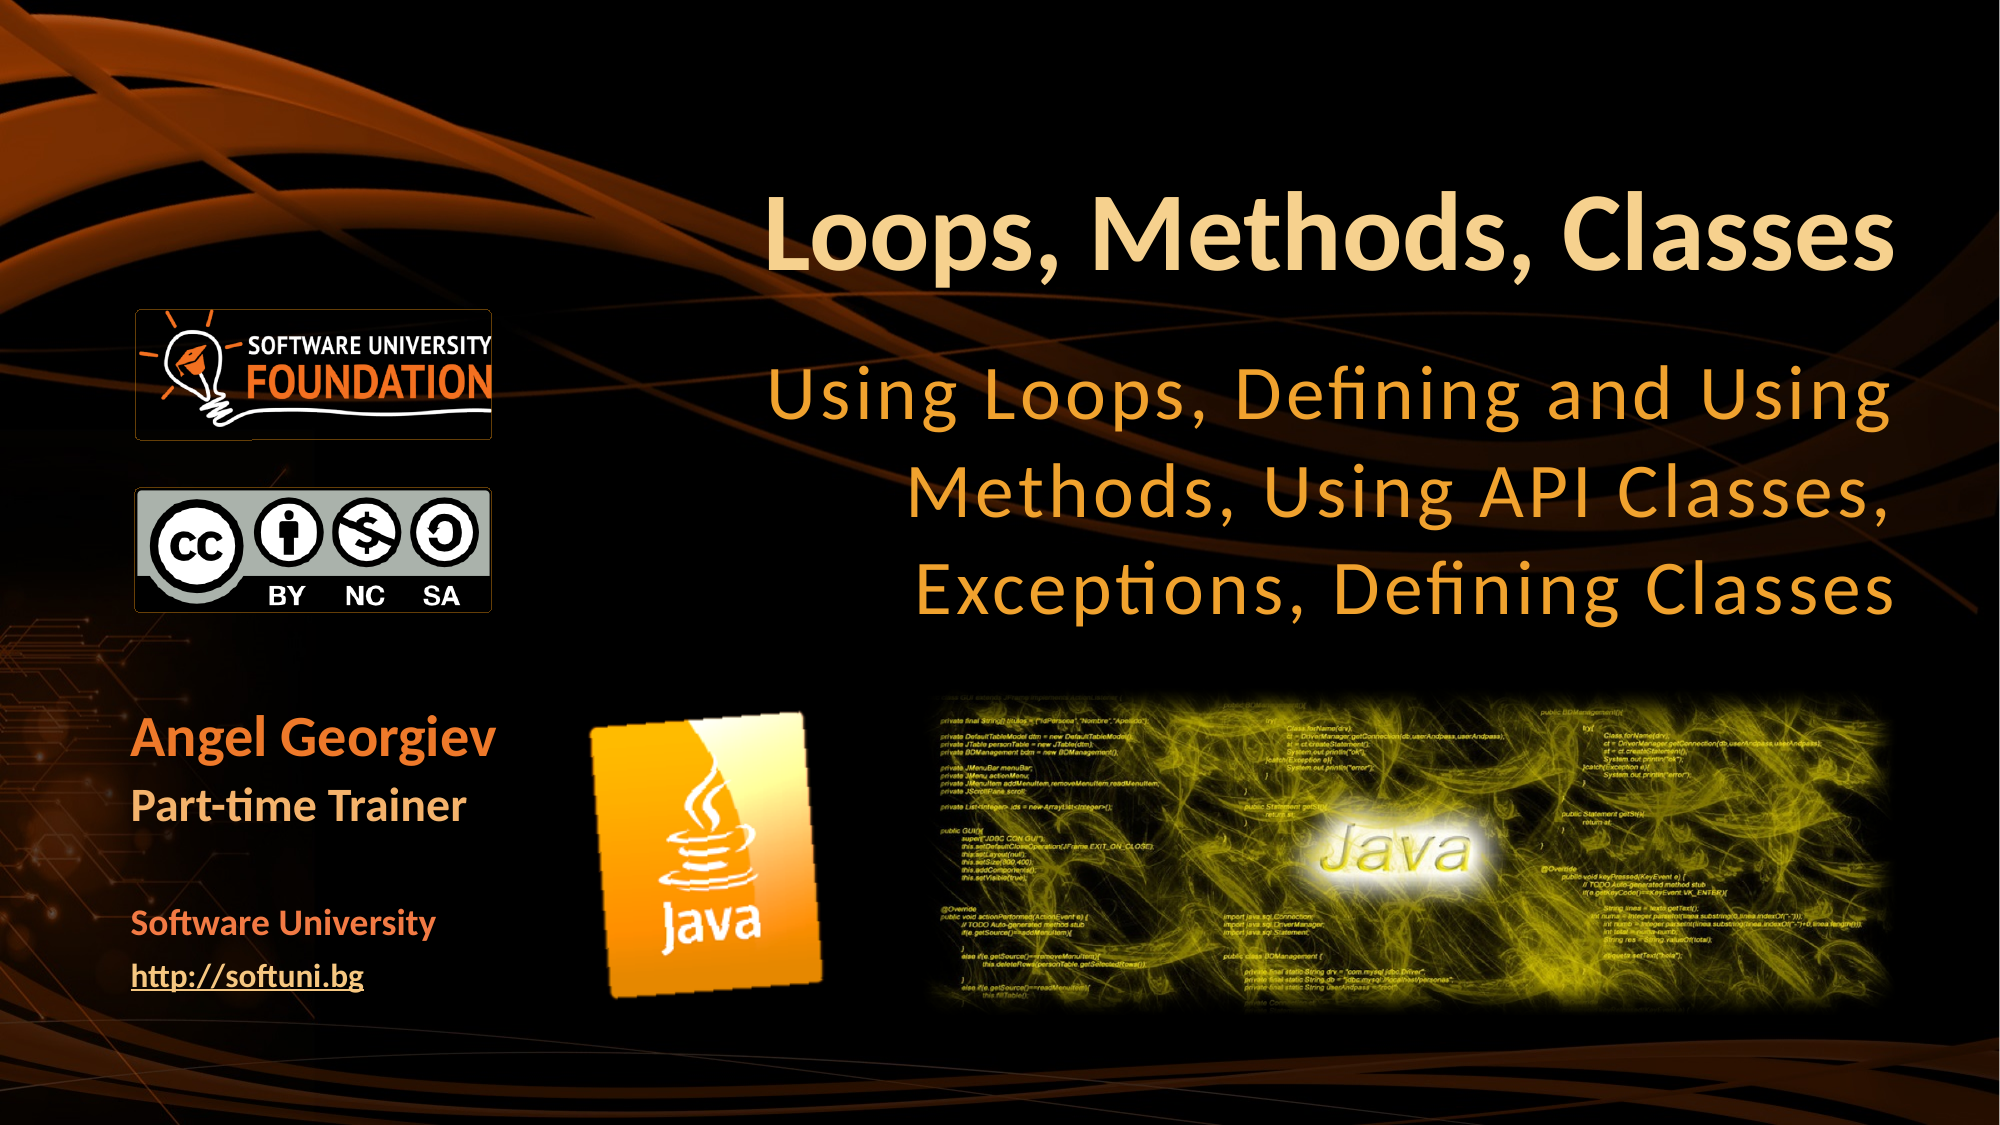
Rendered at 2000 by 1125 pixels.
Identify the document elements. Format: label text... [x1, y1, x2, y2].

list http://softuni.bg [124, 945, 492, 1000]
list Software University [124, 889, 492, 945]
subtitle Using Loops, Defining and Using Methods, Using API Classes, Exceptions, Defining Classes [563, 337, 1898, 632]
list Angel Georgiev [124, 687, 513, 774]
title Loops, Methods, Classes [563, 129, 1898, 337]
picture [0, 0, 2000, 1125]
list Part-time Trainer [124, 764, 492, 838]
